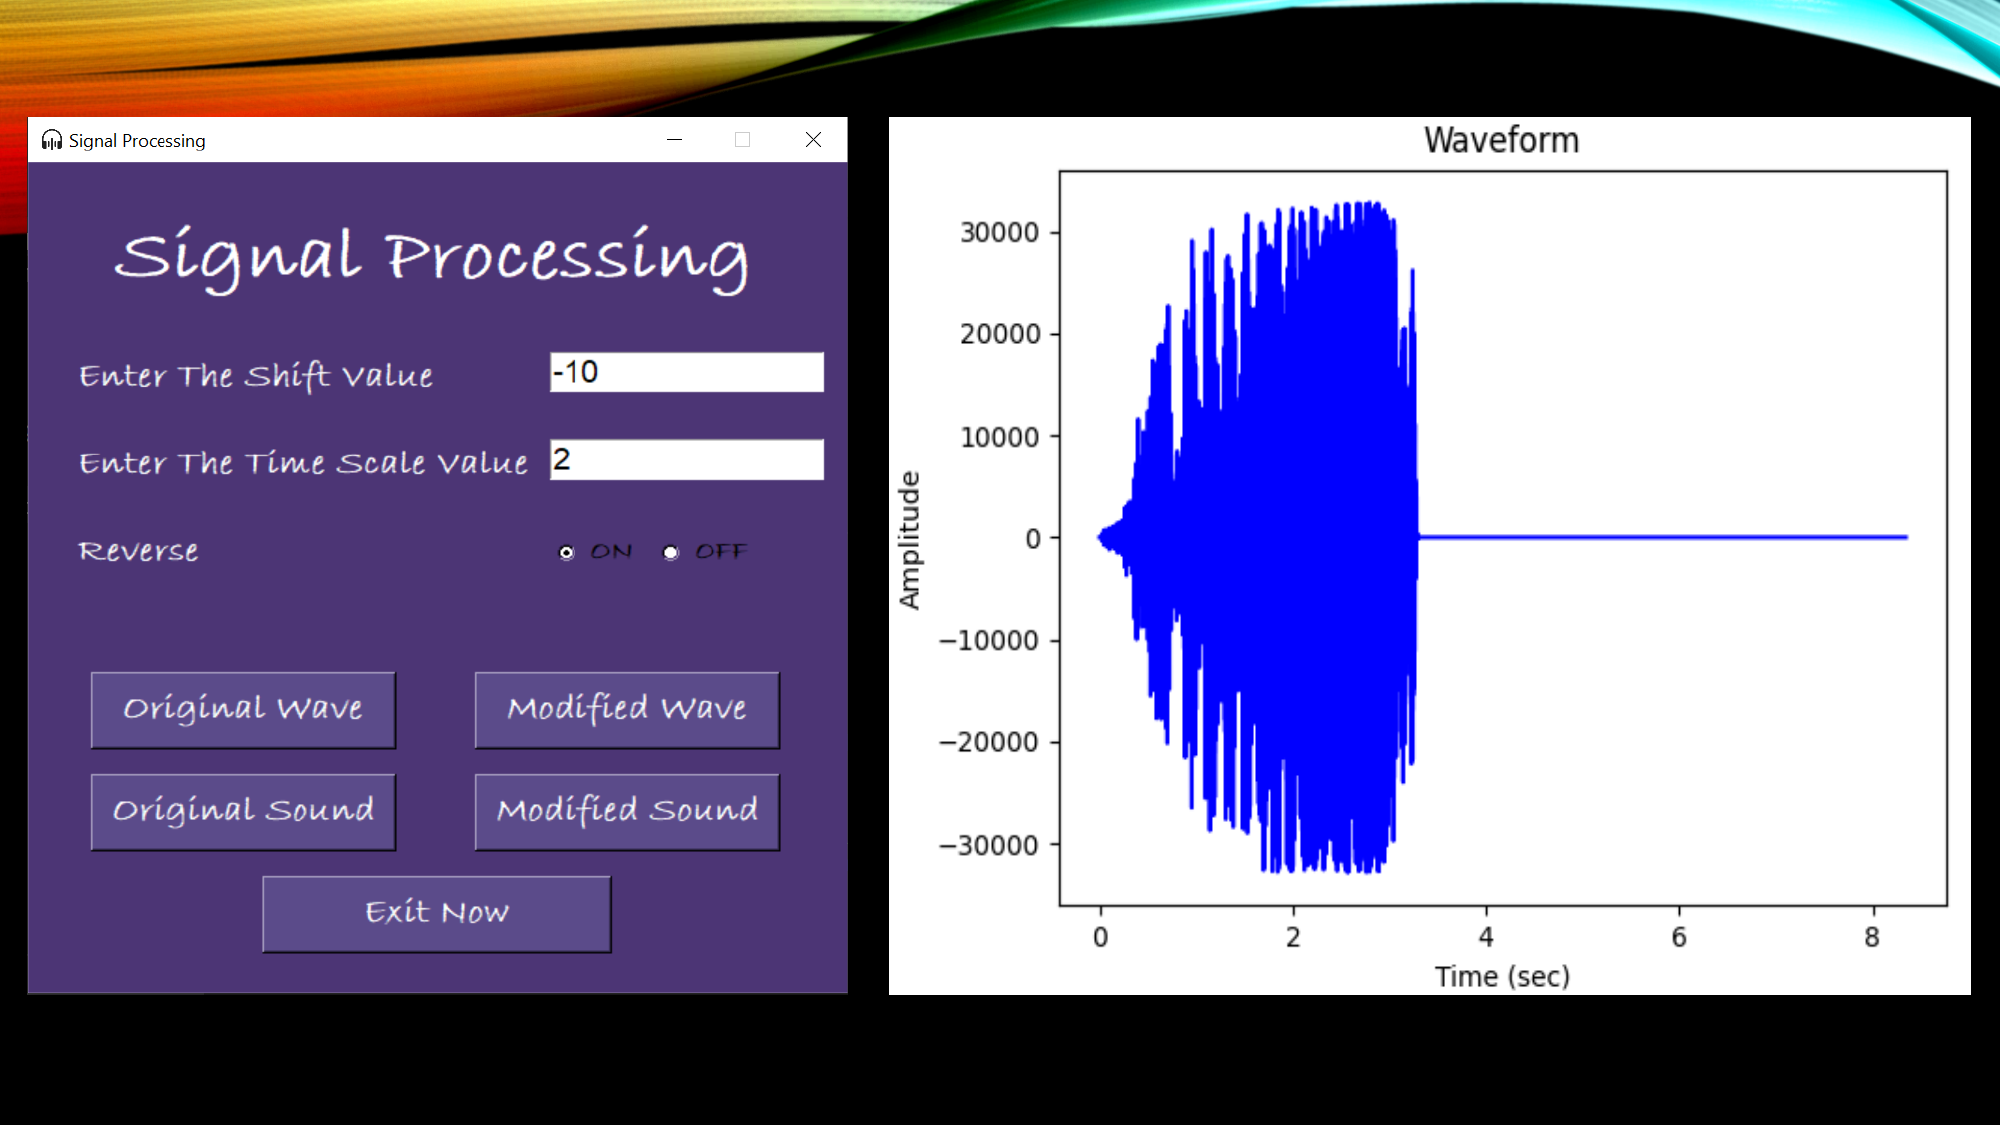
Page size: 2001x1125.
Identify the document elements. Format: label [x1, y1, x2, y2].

picture [0, 0, 2000, 995]
